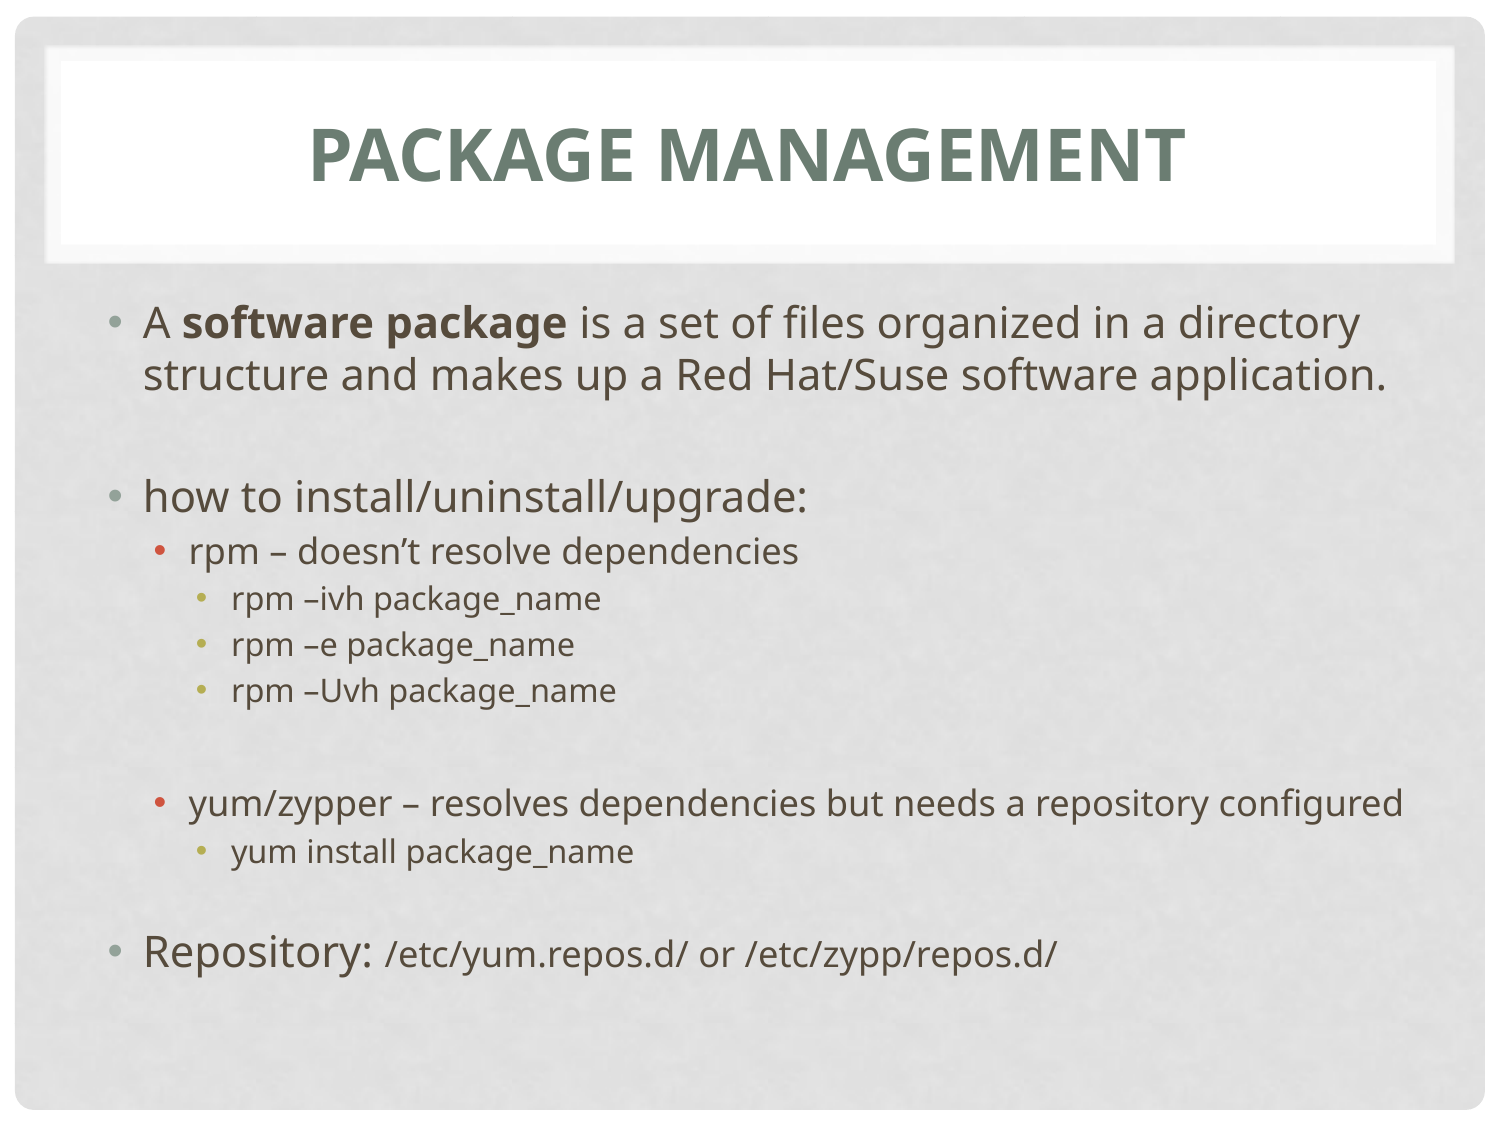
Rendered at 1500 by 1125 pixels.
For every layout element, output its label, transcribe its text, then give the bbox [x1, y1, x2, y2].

list A software package is a set of files organized in a directory structure and makes up a Red Hat/Suse software application. how to install/uninstall/upgrade: rpm – doesn’t resolve dependencies rpm –ivh package_name rpm –e package_name rpm –Uvh package_name yum/zypper – resolves dependencies but needs a repository configured yum install package_name Repository: /etc/yum.repos.d/ or /etc/zypp/repos.d/ [75, 287, 1425, 1005]
title Package Management [69, 66, 1425, 238]
